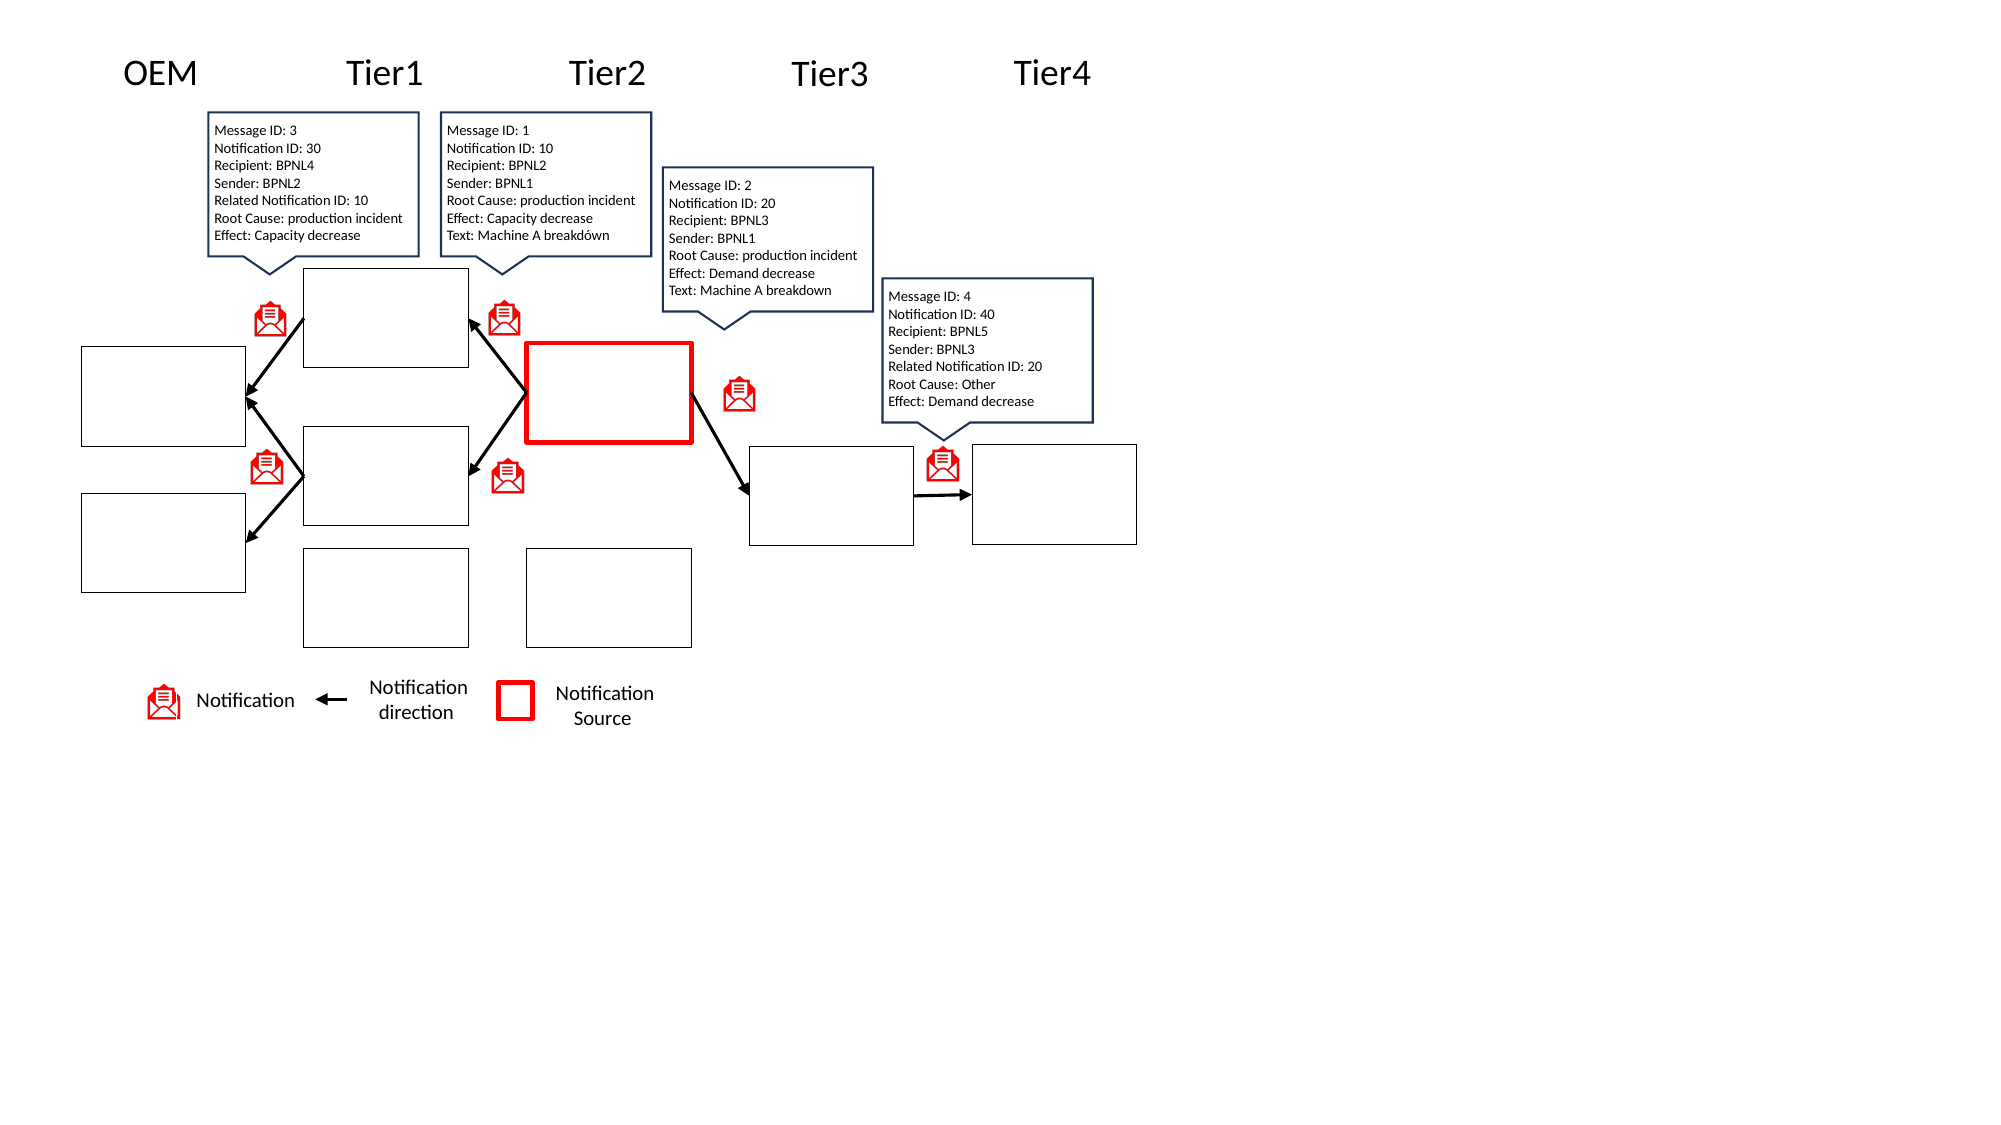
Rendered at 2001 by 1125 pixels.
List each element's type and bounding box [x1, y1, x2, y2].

text_box [81, 41, 1137, 739]
